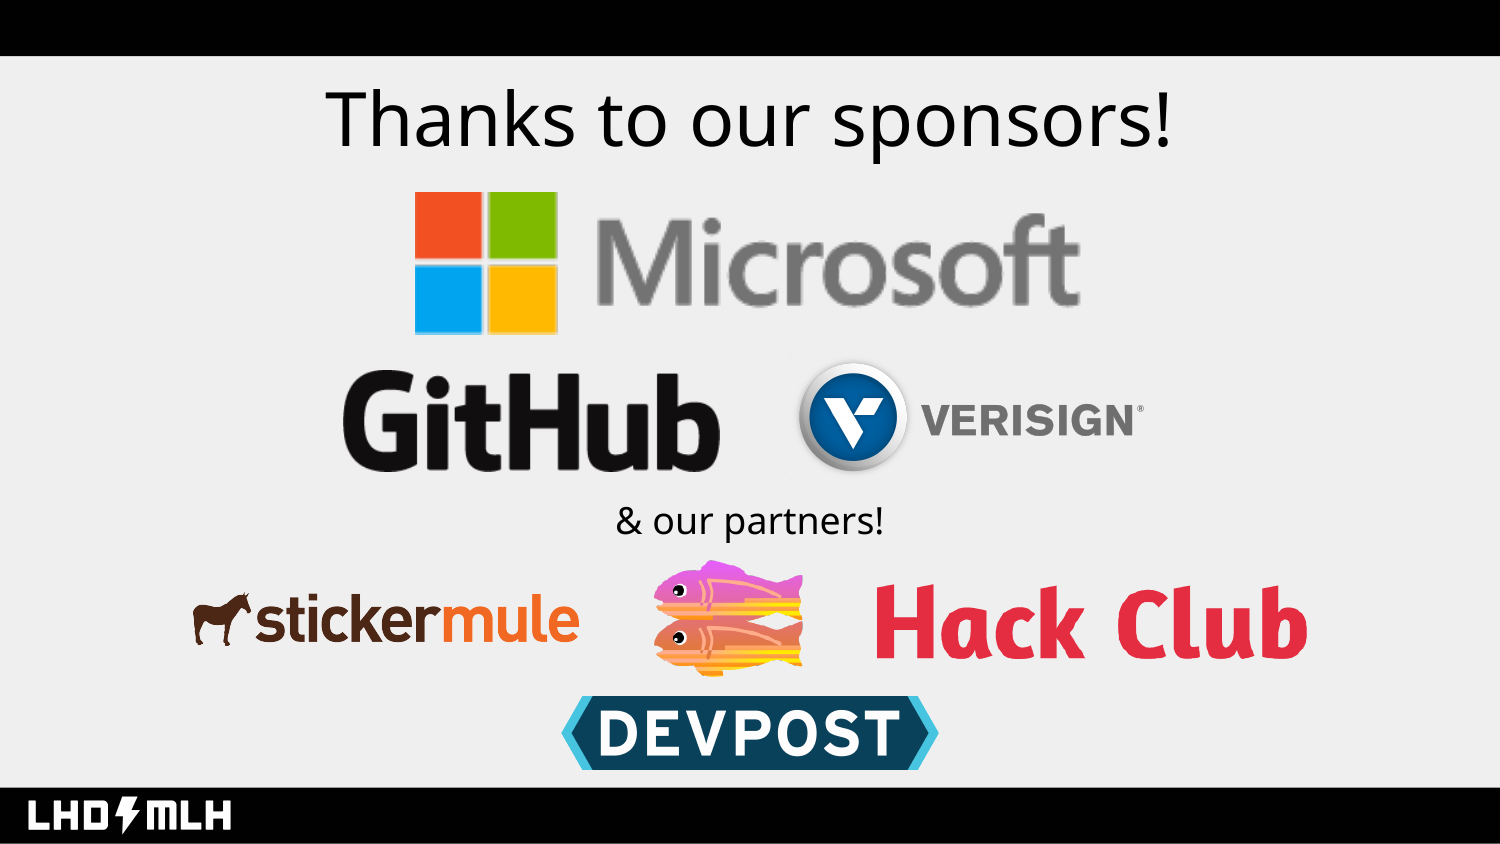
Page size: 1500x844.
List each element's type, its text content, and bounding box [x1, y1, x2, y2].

picture [561, 695, 939, 770]
picture [22, 794, 237, 837]
picture [342, 370, 720, 473]
picture [415, 192, 1085, 336]
picture [784, 349, 1158, 493]
text_box & our partners! [482, 482, 1018, 542]
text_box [193, 556, 1307, 681]
text_box Thanks to our sponsors! [56, 54, 1444, 179]
